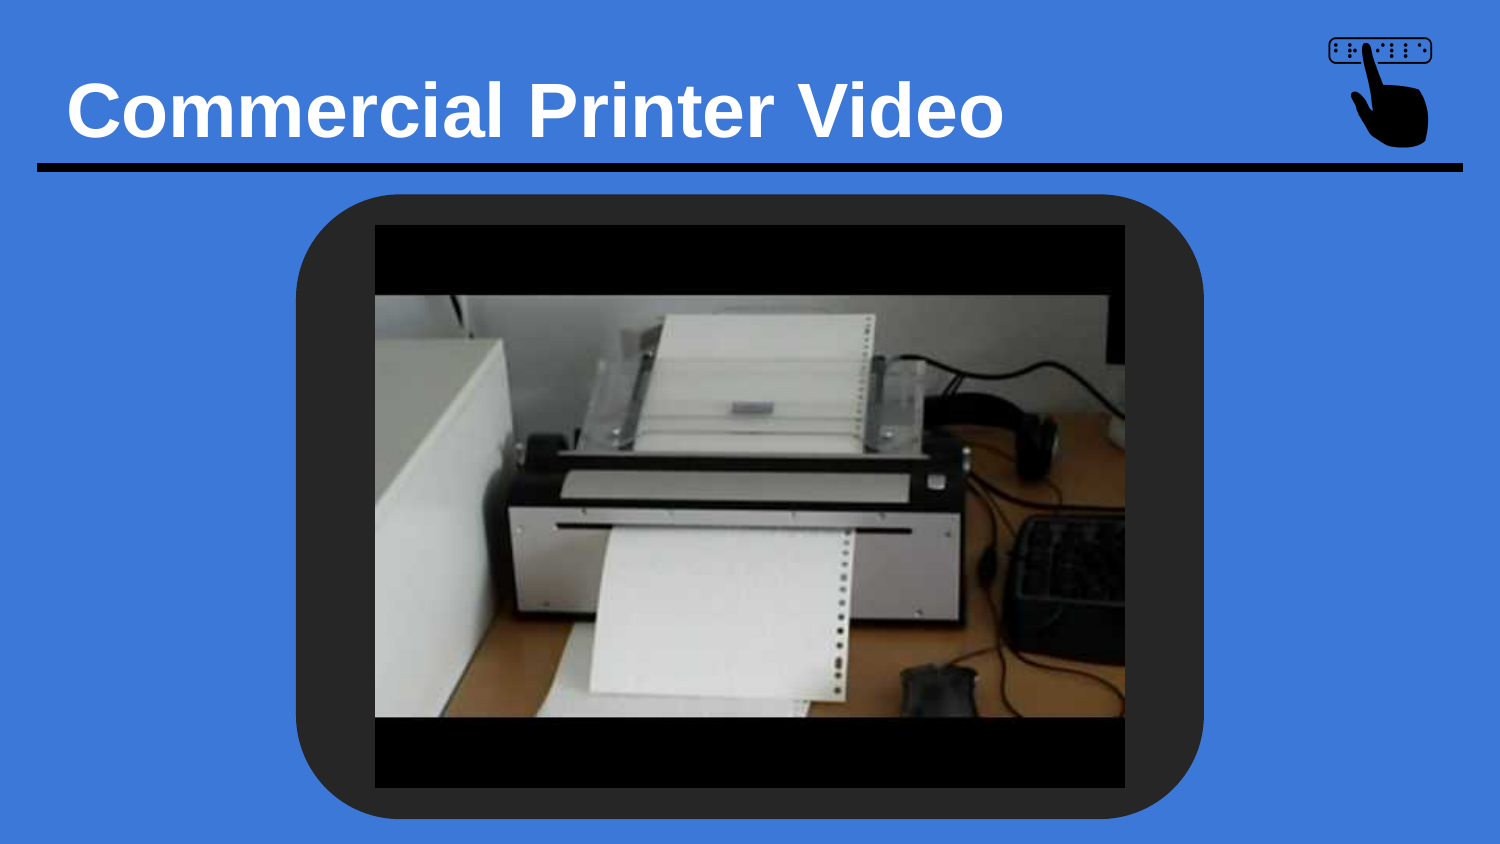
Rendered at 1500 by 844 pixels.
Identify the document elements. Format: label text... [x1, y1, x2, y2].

text_box Commercial Printer Video [51, 45, 1297, 146]
picture [374, 225, 1126, 789]
picture [1304, 20, 1463, 163]
text_box [295, 194, 1204, 820]
